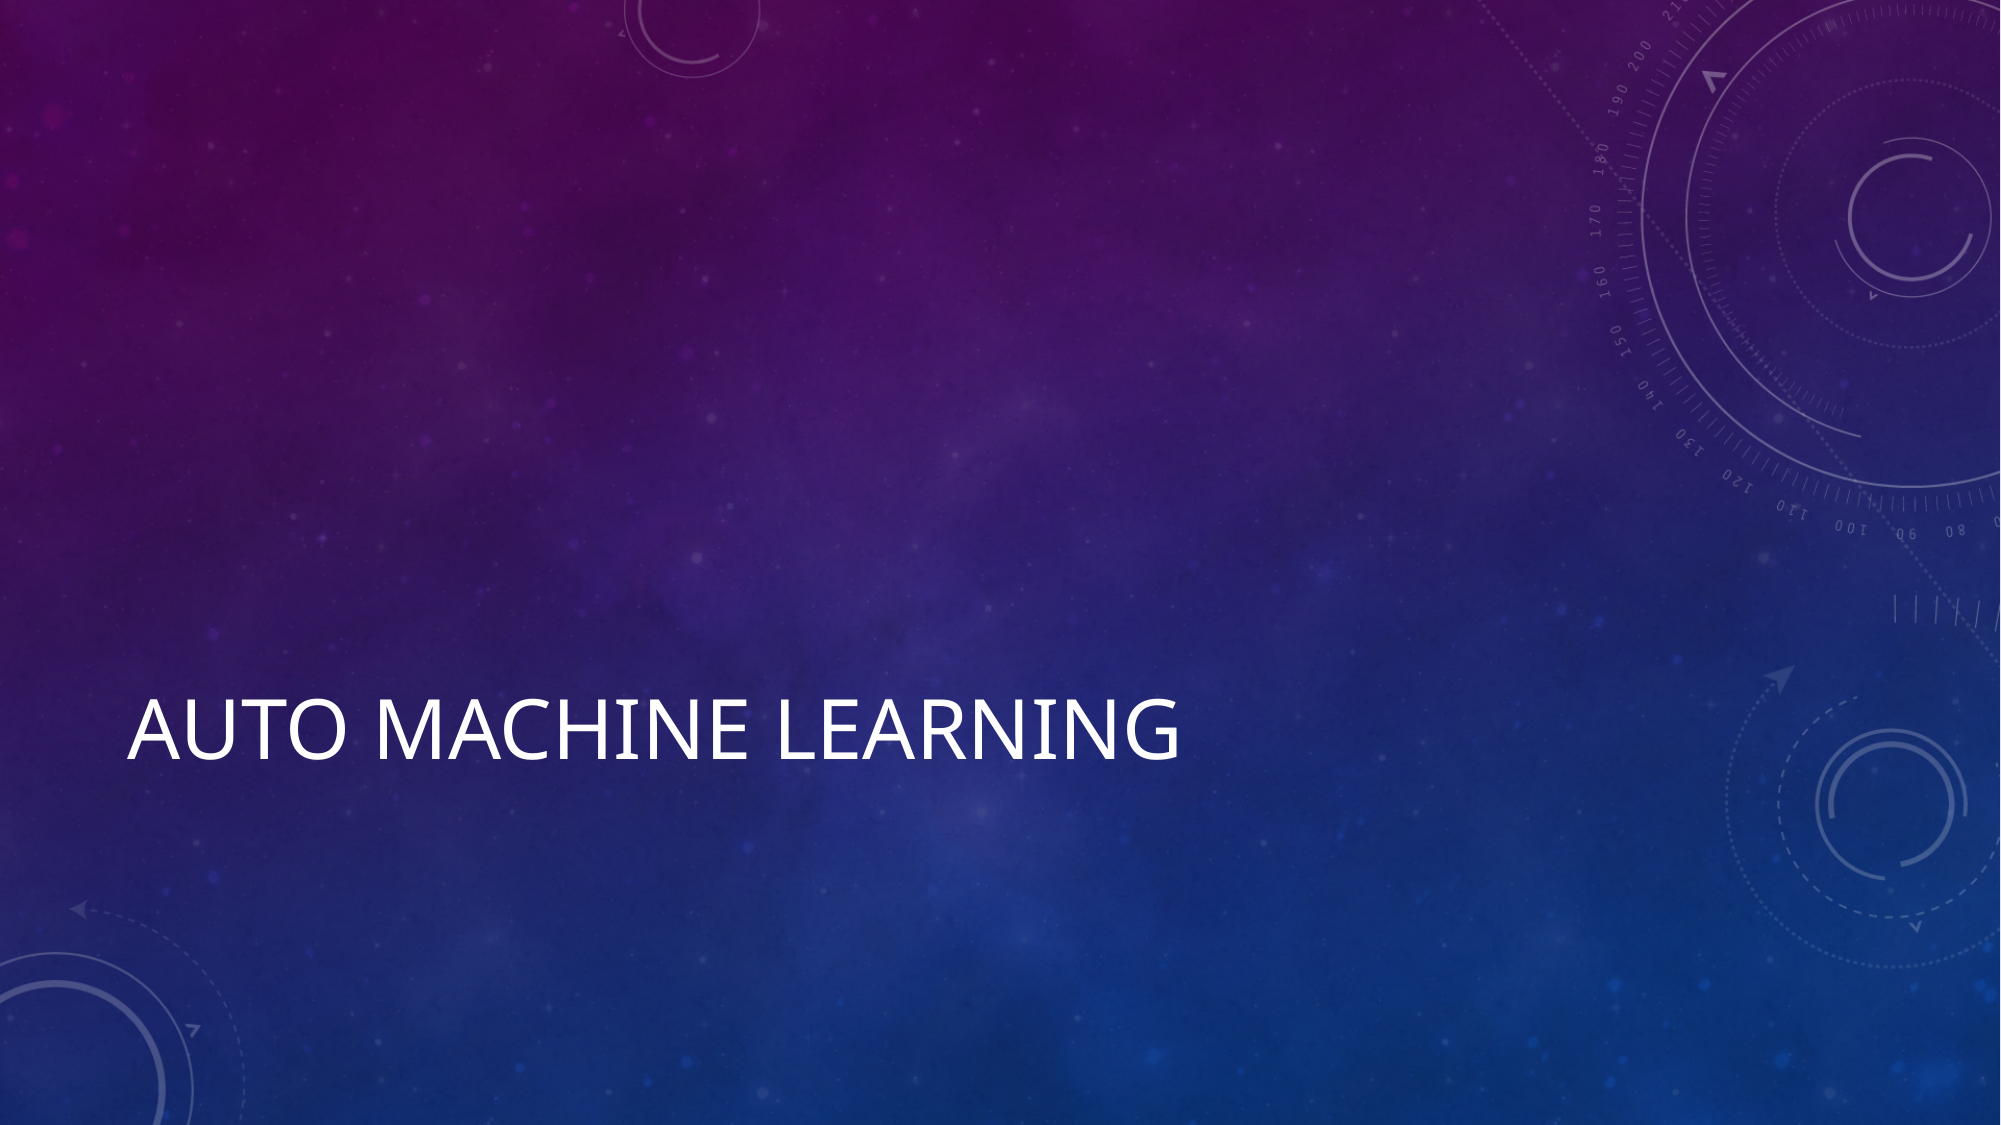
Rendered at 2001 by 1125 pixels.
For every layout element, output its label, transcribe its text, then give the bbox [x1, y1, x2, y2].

title Auto machine learning [112, 542, 1775, 784]
picture [0, 0, 2001, 1125]
